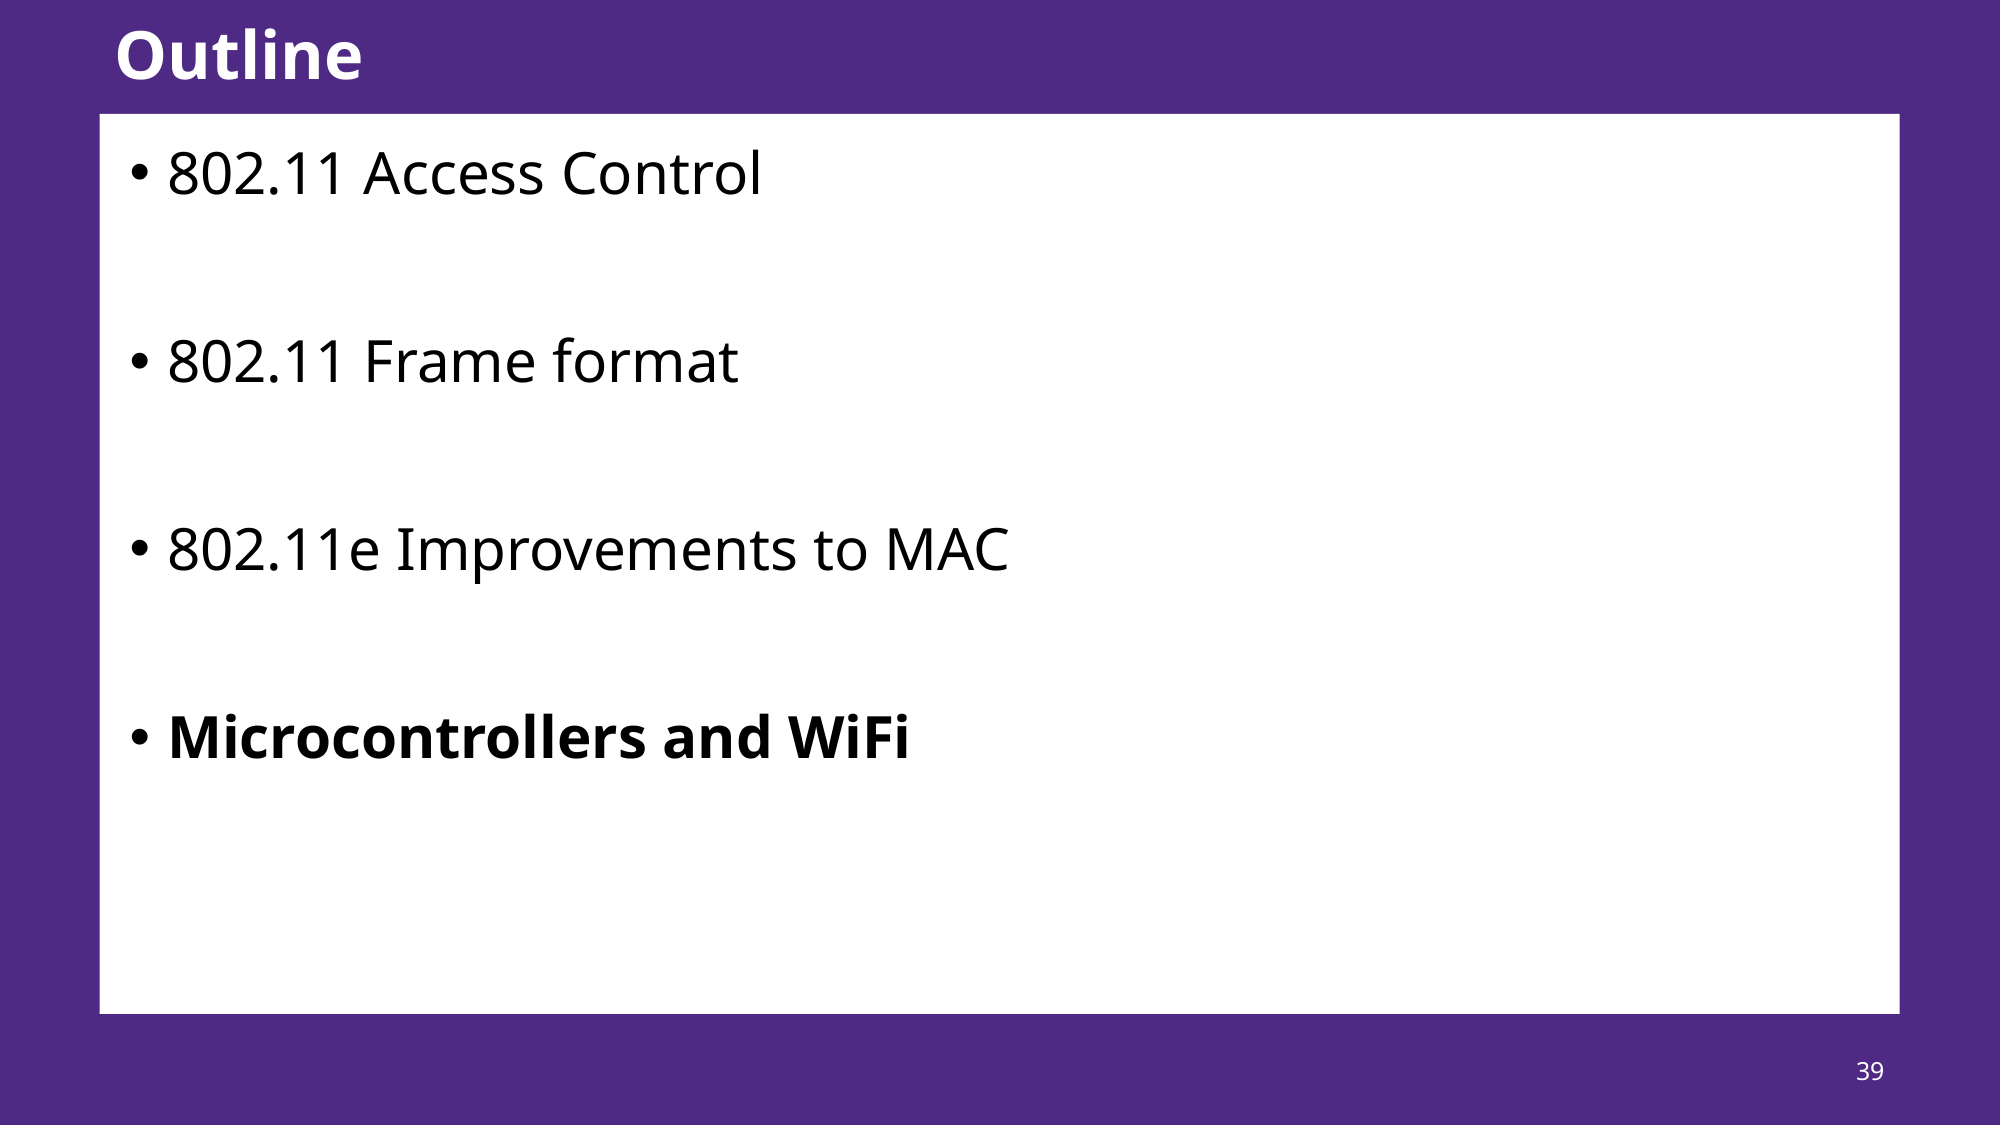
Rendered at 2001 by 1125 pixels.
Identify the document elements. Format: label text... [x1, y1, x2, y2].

title Outline [99, 1, 1900, 114]
slide_number 39 [1749, 1042, 1900, 1103]
list 802.11 Access Control 802.11 Frame format 802.11e Improvements to MAC Microcontrollers and WiFi [99, 114, 1900, 1014]
